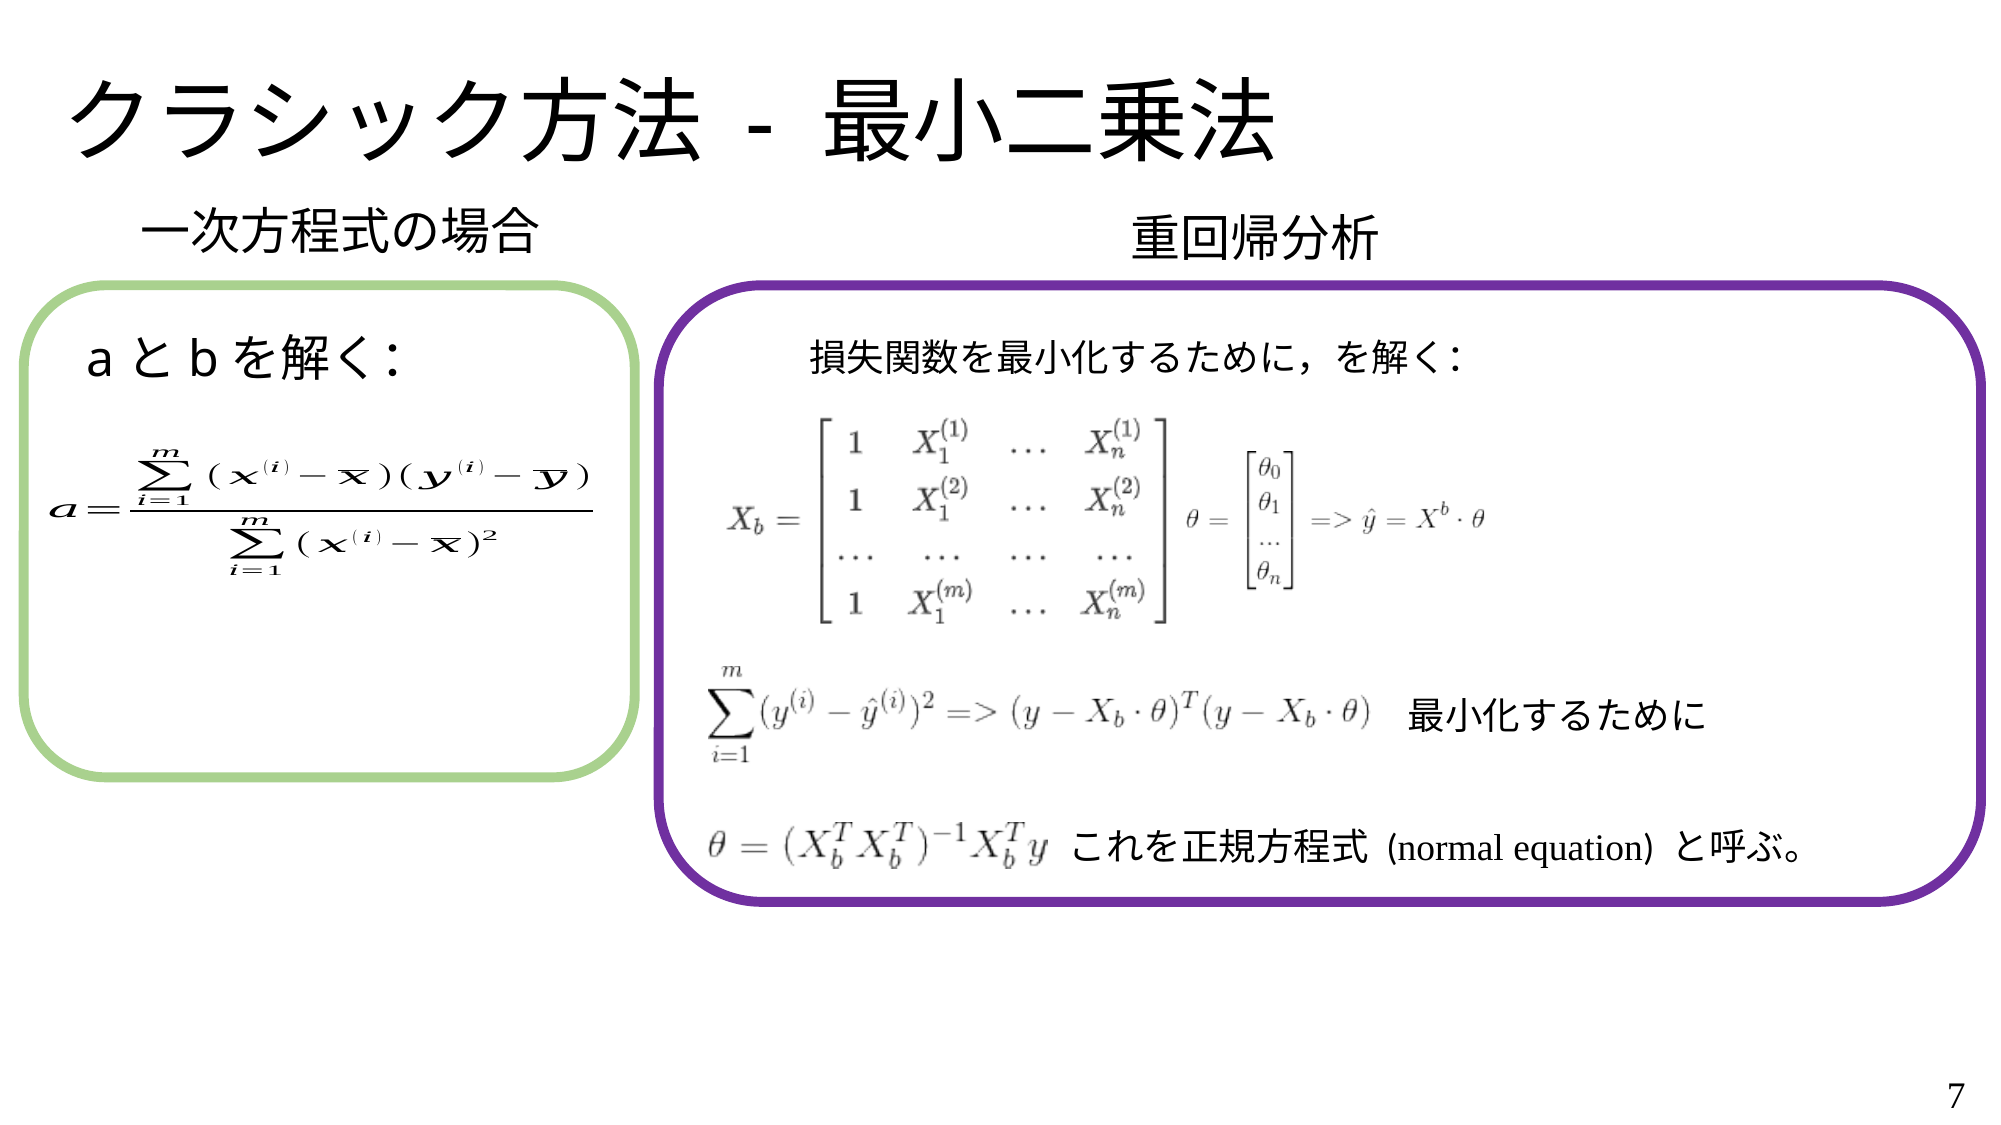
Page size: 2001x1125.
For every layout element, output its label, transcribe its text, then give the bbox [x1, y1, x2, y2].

title クラシック方法 - 最小二乗法 [47, 38, 1773, 212]
picture [708, 822, 1048, 869]
text_box [22, 284, 636, 779]
text_box aとbを解く： [71, 319, 399, 394]
text_box [657, 284, 1983, 903]
picture [708, 666, 1371, 765]
picture [708, 412, 1174, 649]
list 一次方程式の場合 [125, 199, 566, 285]
text_box これを正規方程式 (normal equation) と呼ぶ。 [1054, 815, 1837, 875]
picture [1186, 451, 1486, 591]
text_box 最小化するために [1392, 685, 1723, 745]
text_box 重回帰分析 [1115, 199, 1396, 274]
text_box 7 [1932, 1063, 1981, 1124]
